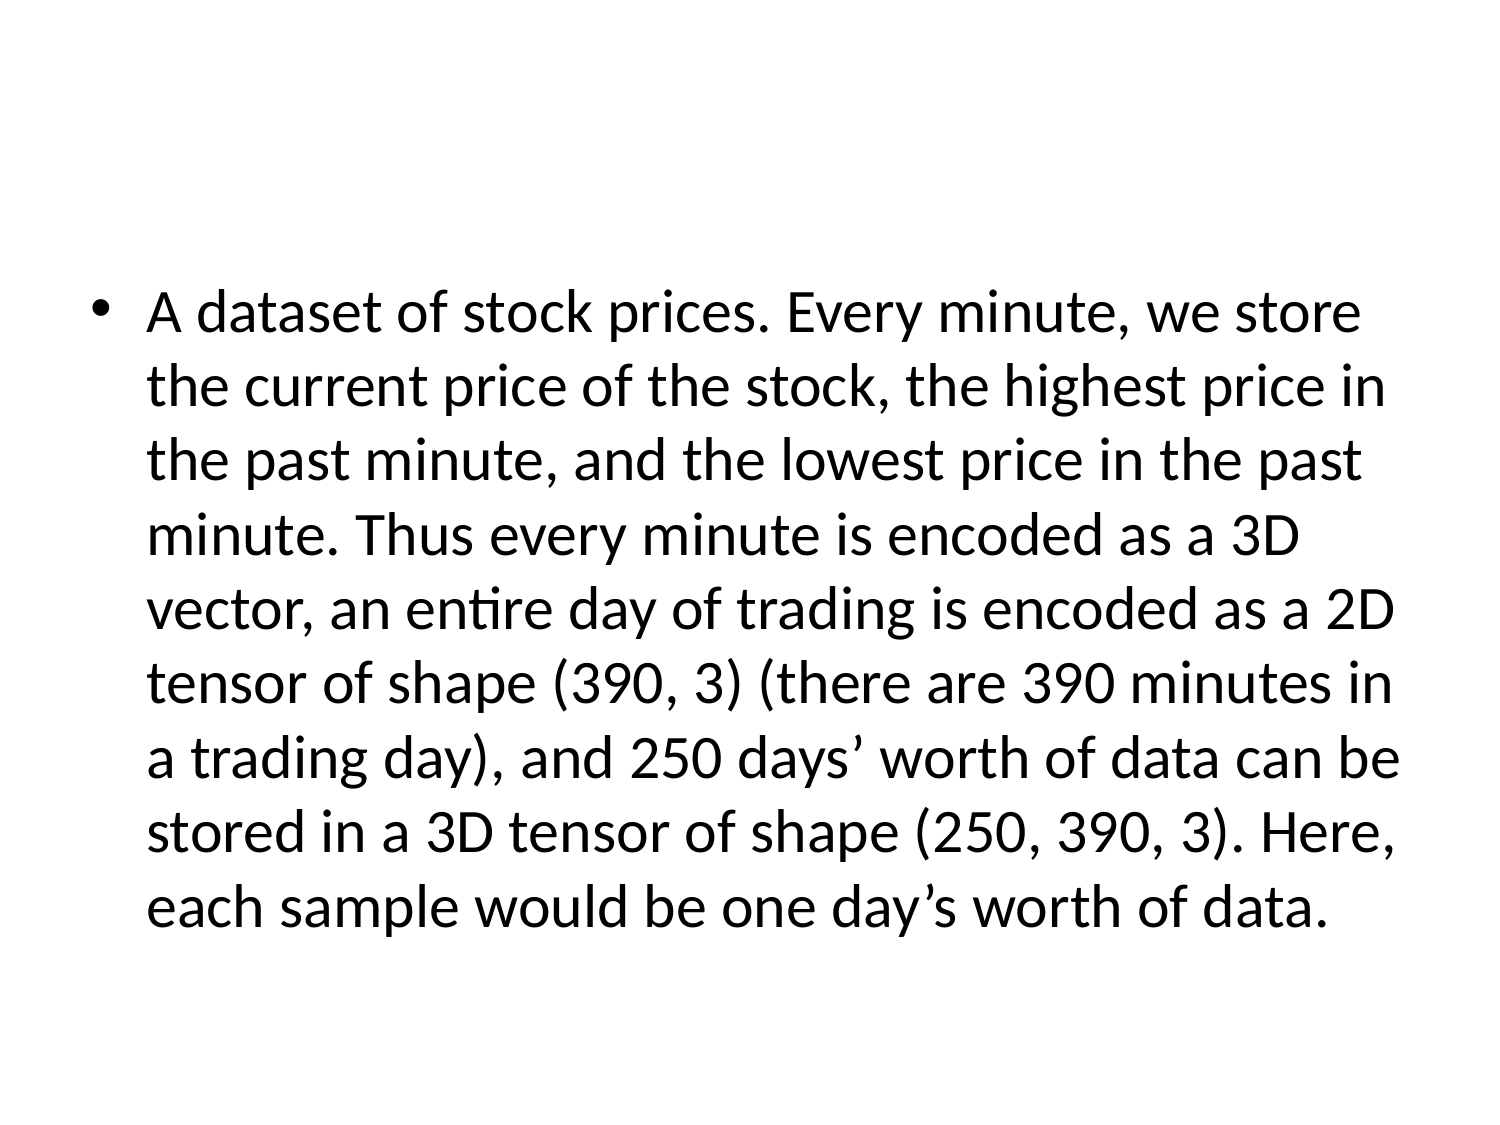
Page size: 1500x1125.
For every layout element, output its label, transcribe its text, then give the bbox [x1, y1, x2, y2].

list A dataset of stock prices. Every minute, we store the current price of the stock, the highest price in the past minute, and the lowest price in the past minute. Thus every minute is encoded as a 3D vector, an entire day of trading is encoded as a 2D tensor of shape (390, 3) (there are 390 minutes in a trading day), and 250 days’ worth of data can be stored in a 3D tensor of shape (250, 390, 3). Here, each sample would be one day’s worth of data. [75, 262, 1425, 1005]
